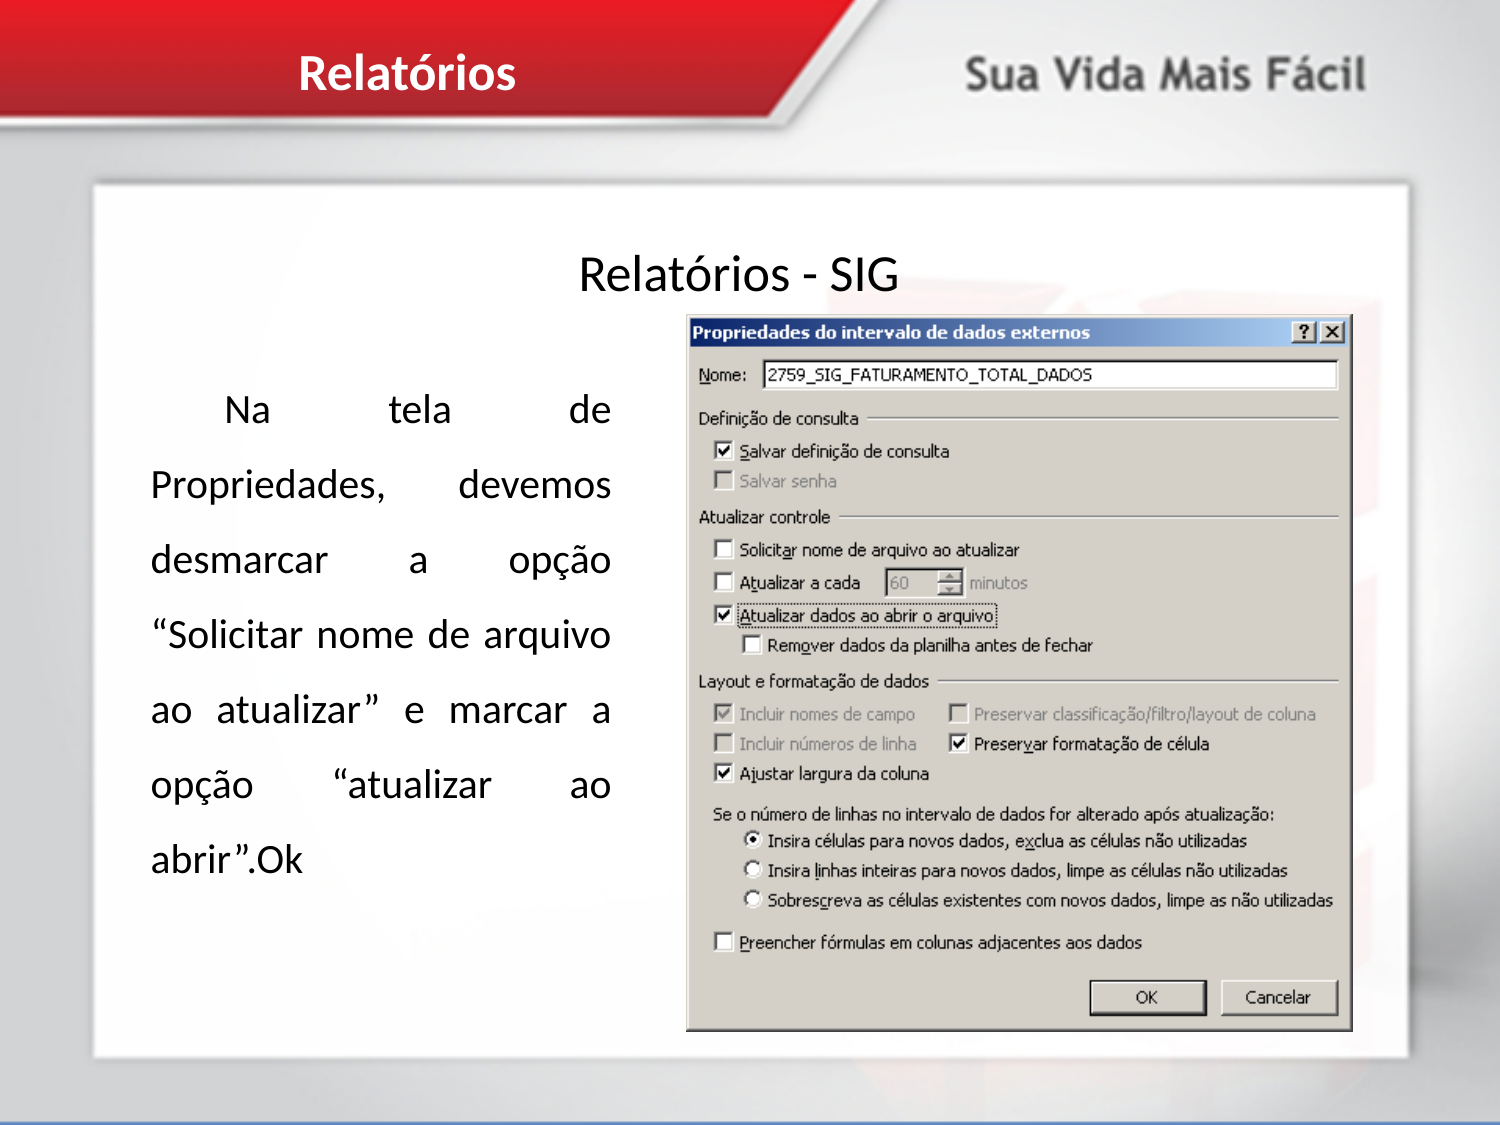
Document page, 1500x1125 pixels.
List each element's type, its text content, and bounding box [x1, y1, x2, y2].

text_box Na tela de Propriedades, devemos desmarcar a opção “Solicitar nome de arquivo ao atualizar” e marcar a opção “atualizar ao abrir”.Ok [135, 349, 627, 890]
text_box Relatórios - SIG [112, 231, 1367, 309]
text_box Relatórios [100, 30, 715, 90]
picture [0, 0, 1500, 1125]
